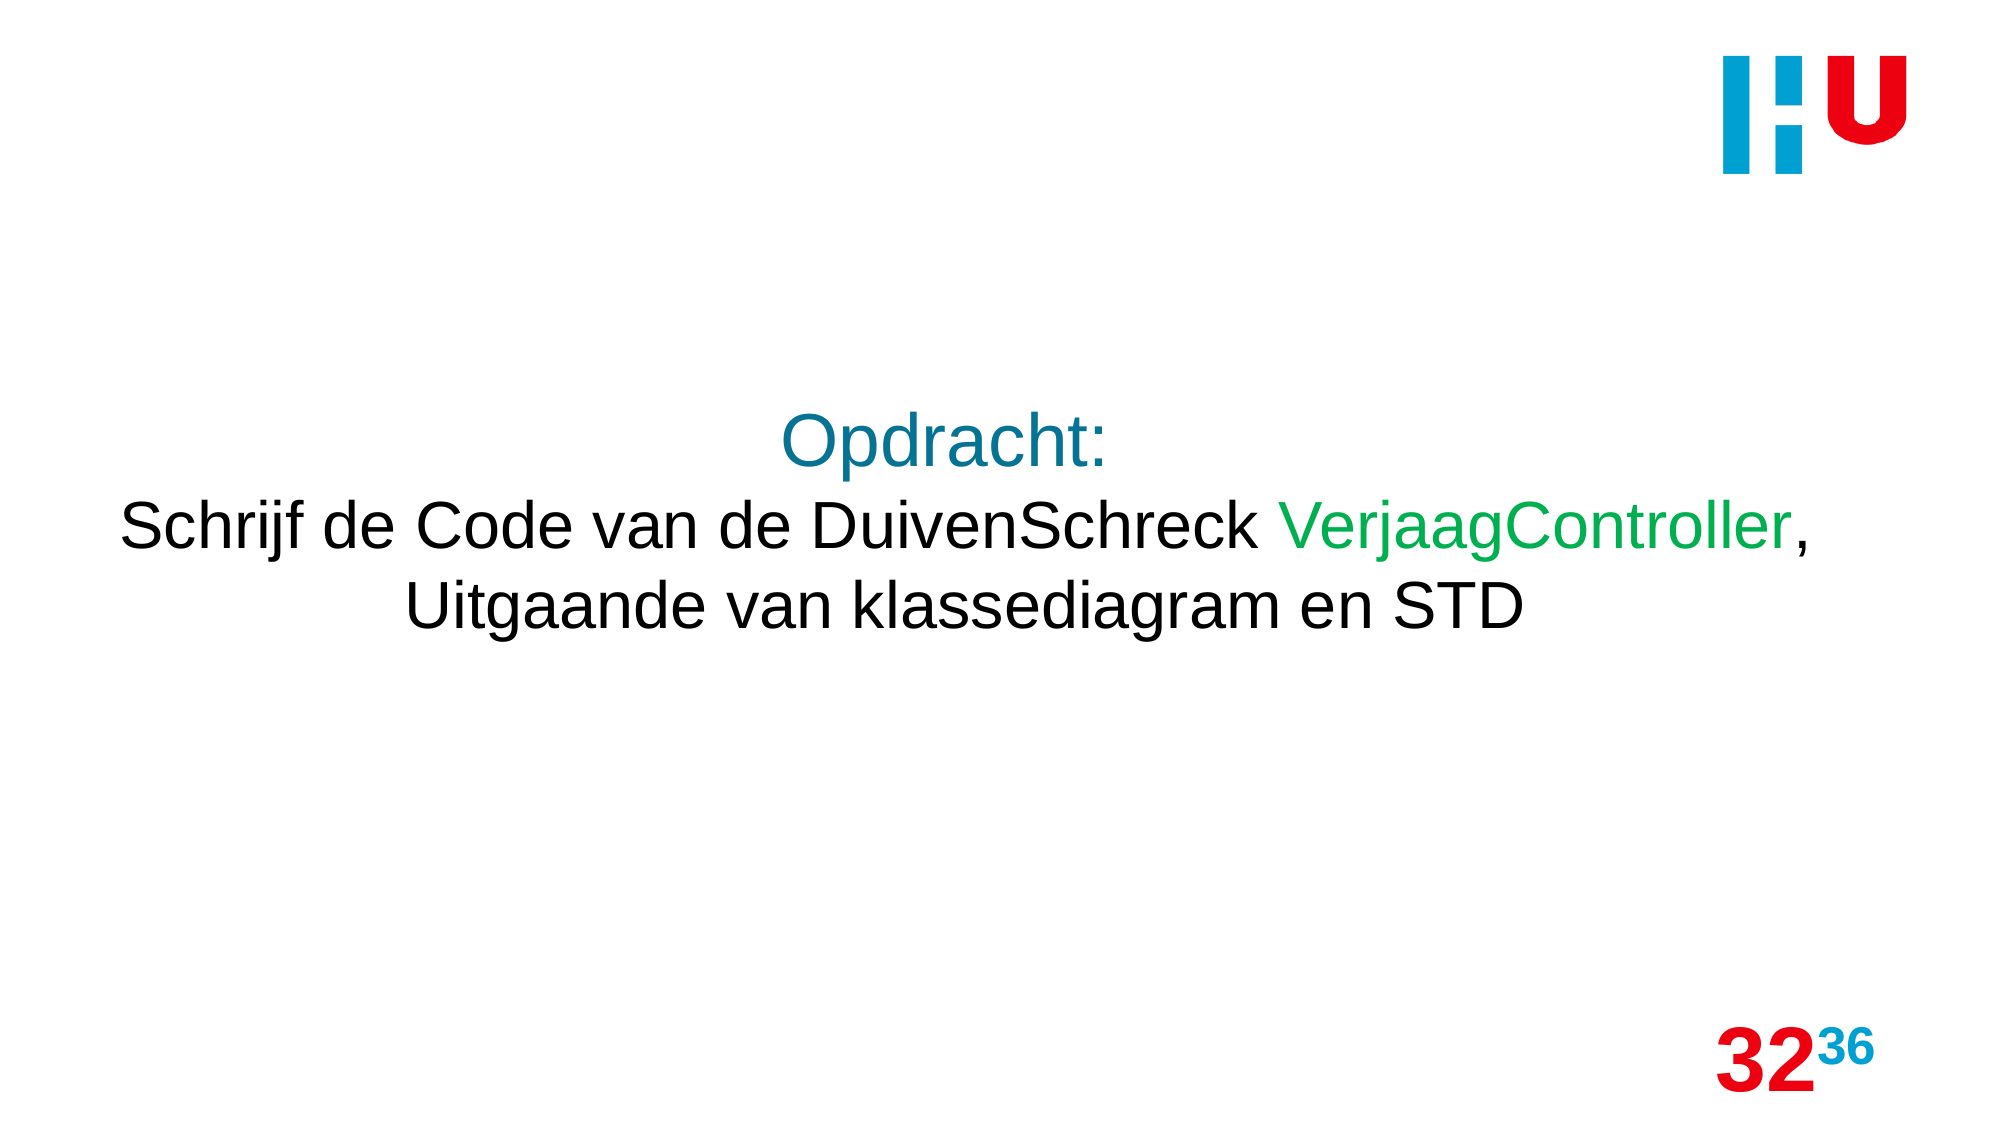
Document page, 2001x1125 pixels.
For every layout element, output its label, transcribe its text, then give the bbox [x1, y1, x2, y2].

picture [1708, 48, 1917, 187]
text_box Opdracht: Schrijf de Code van de DuivenSchreck VerjaagController, Uitgaande van klassediagram en STD [40, 384, 1891, 649]
